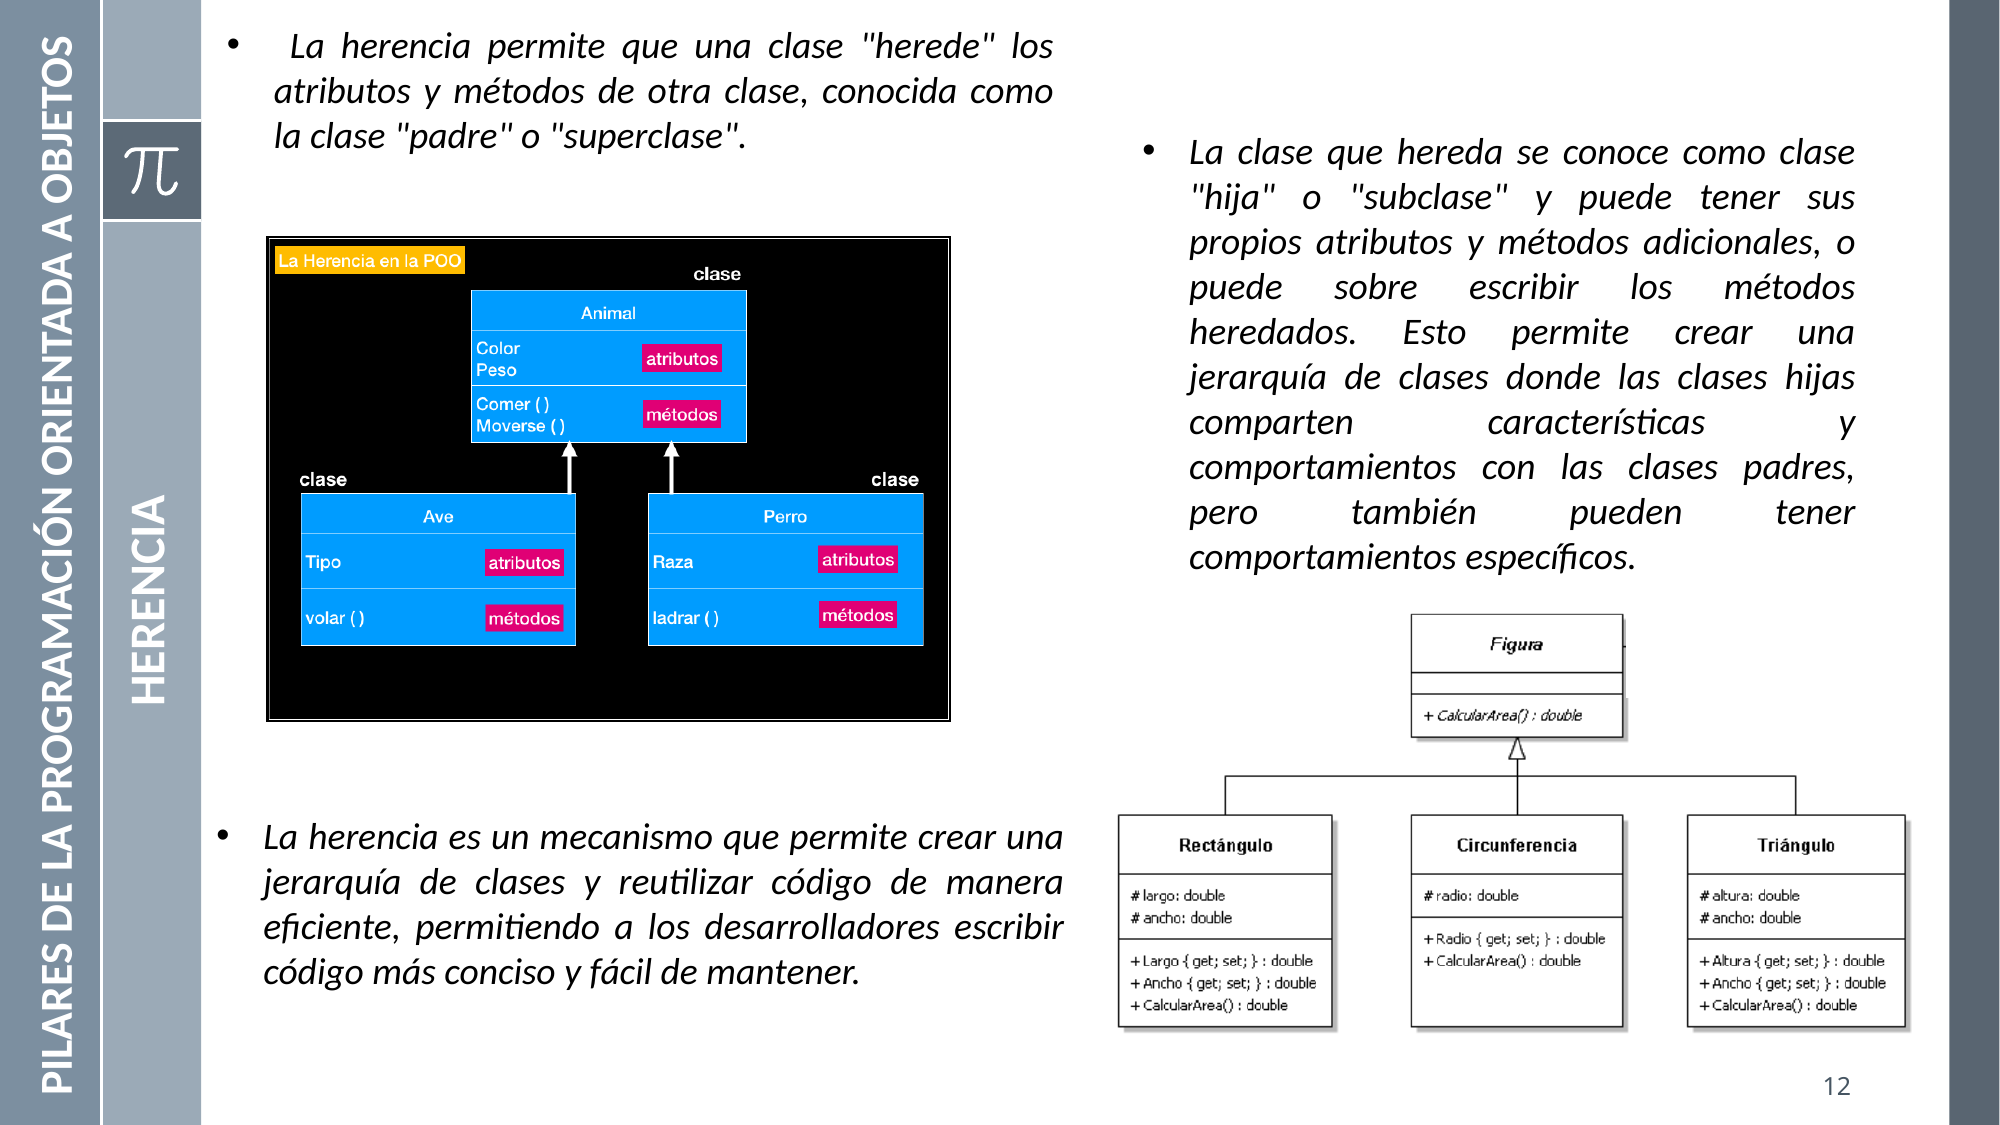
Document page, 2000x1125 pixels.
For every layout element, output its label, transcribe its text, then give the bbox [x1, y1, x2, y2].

picture [1111, 600, 1914, 1036]
text_box La herencia permite que una clase "herede" los atributos y métodos de otra clase, conocida como la clase "padre" o "superclase". [212, 13, 1070, 164]
text_box La herencia es un mecanismo que permite crear una jerarquía de clases y reutilizar código de manera eficiente, permitiendo a los desarrolladores escribir código más conciso y fácil de mantener. [201, 804, 1080, 1000]
slide_number 12 [1766, 1057, 1867, 1118]
text_box La clase que hereda se conoce como clase "hija" o "subclase" y puede tener sus propios atributos y métodos adicionales, o puede sobre escribir los métodos heredados. Esto permite crear una jerarquía de clases donde las clases hijas comparten características y comportamientos con las clases padres, pero también pueden tener comportamientos específicos. [1127, 119, 1871, 585]
text_box PILARES DE LA PROGRAMACIÓN ORIENTADA A OBJETOS [18, 20, 89, 1111]
picture [266, 236, 951, 722]
text_box HERENCIA [106, 479, 182, 722]
